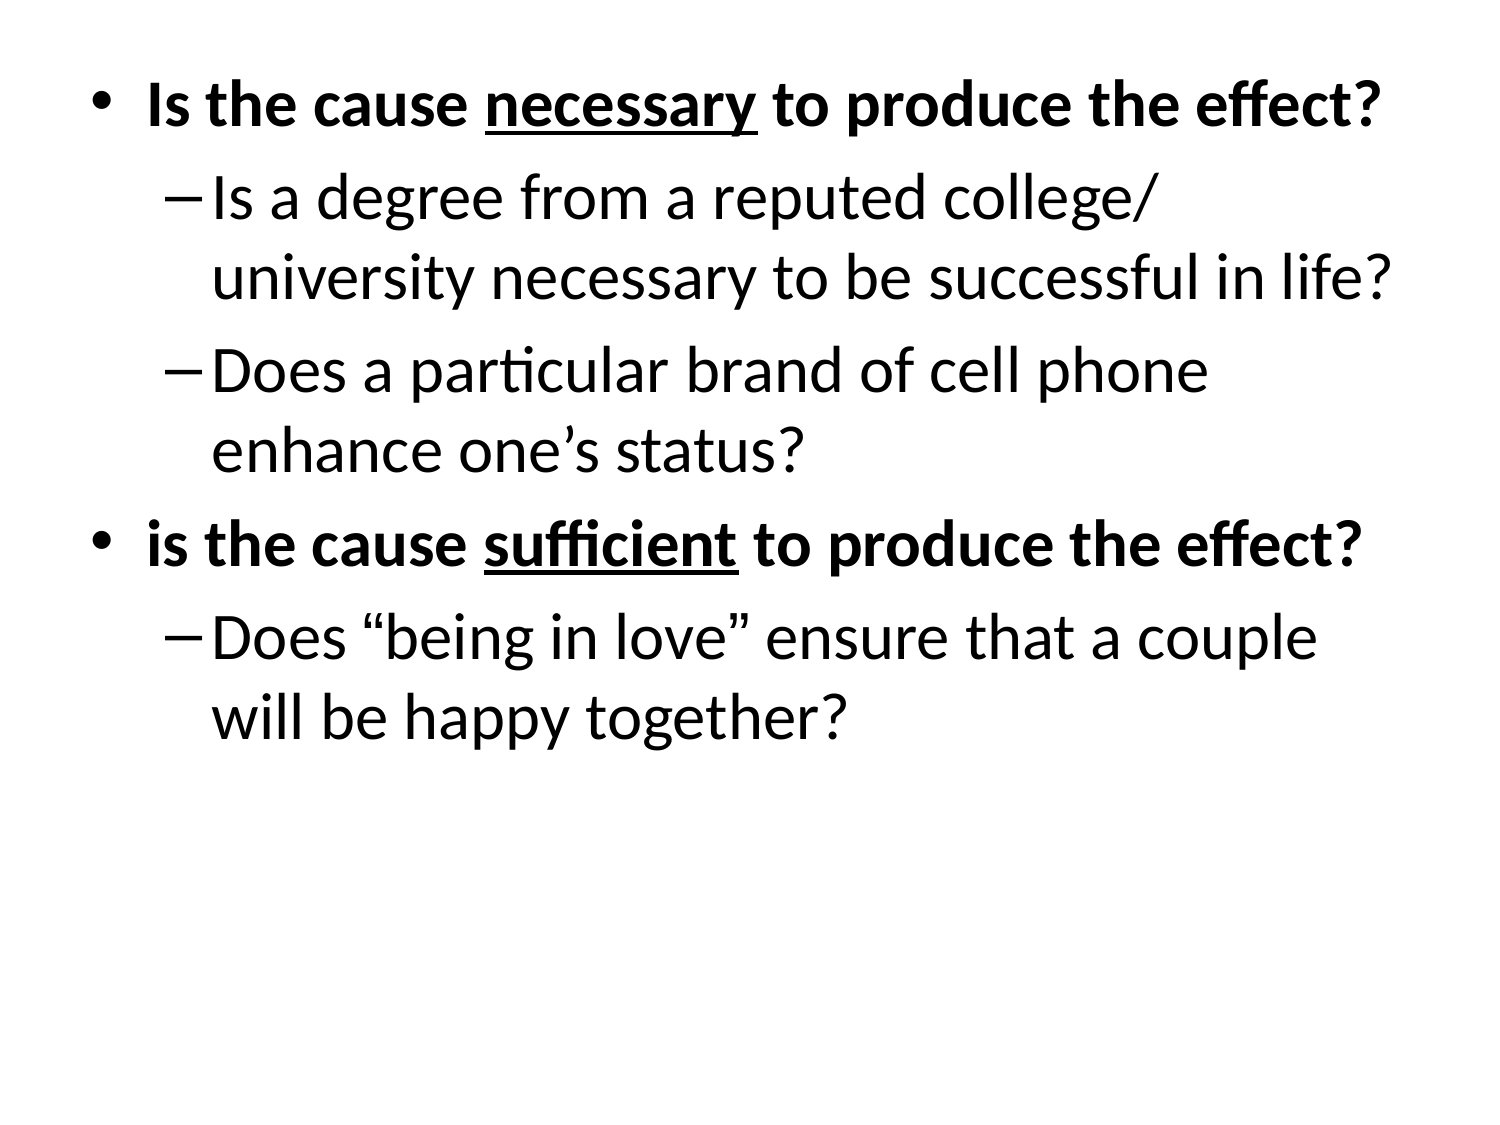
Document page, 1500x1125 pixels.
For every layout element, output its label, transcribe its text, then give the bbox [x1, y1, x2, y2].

list Is the cause necessary to produce the effect? Is a degree from a reputed college/ university necessary to be successful in life? Does a particular brand of cell phone enhance one’s status? is the cause sufficient to produce the effect? Does “being in love” ensure that a couple will be happy together? [75, 52, 1425, 1005]
